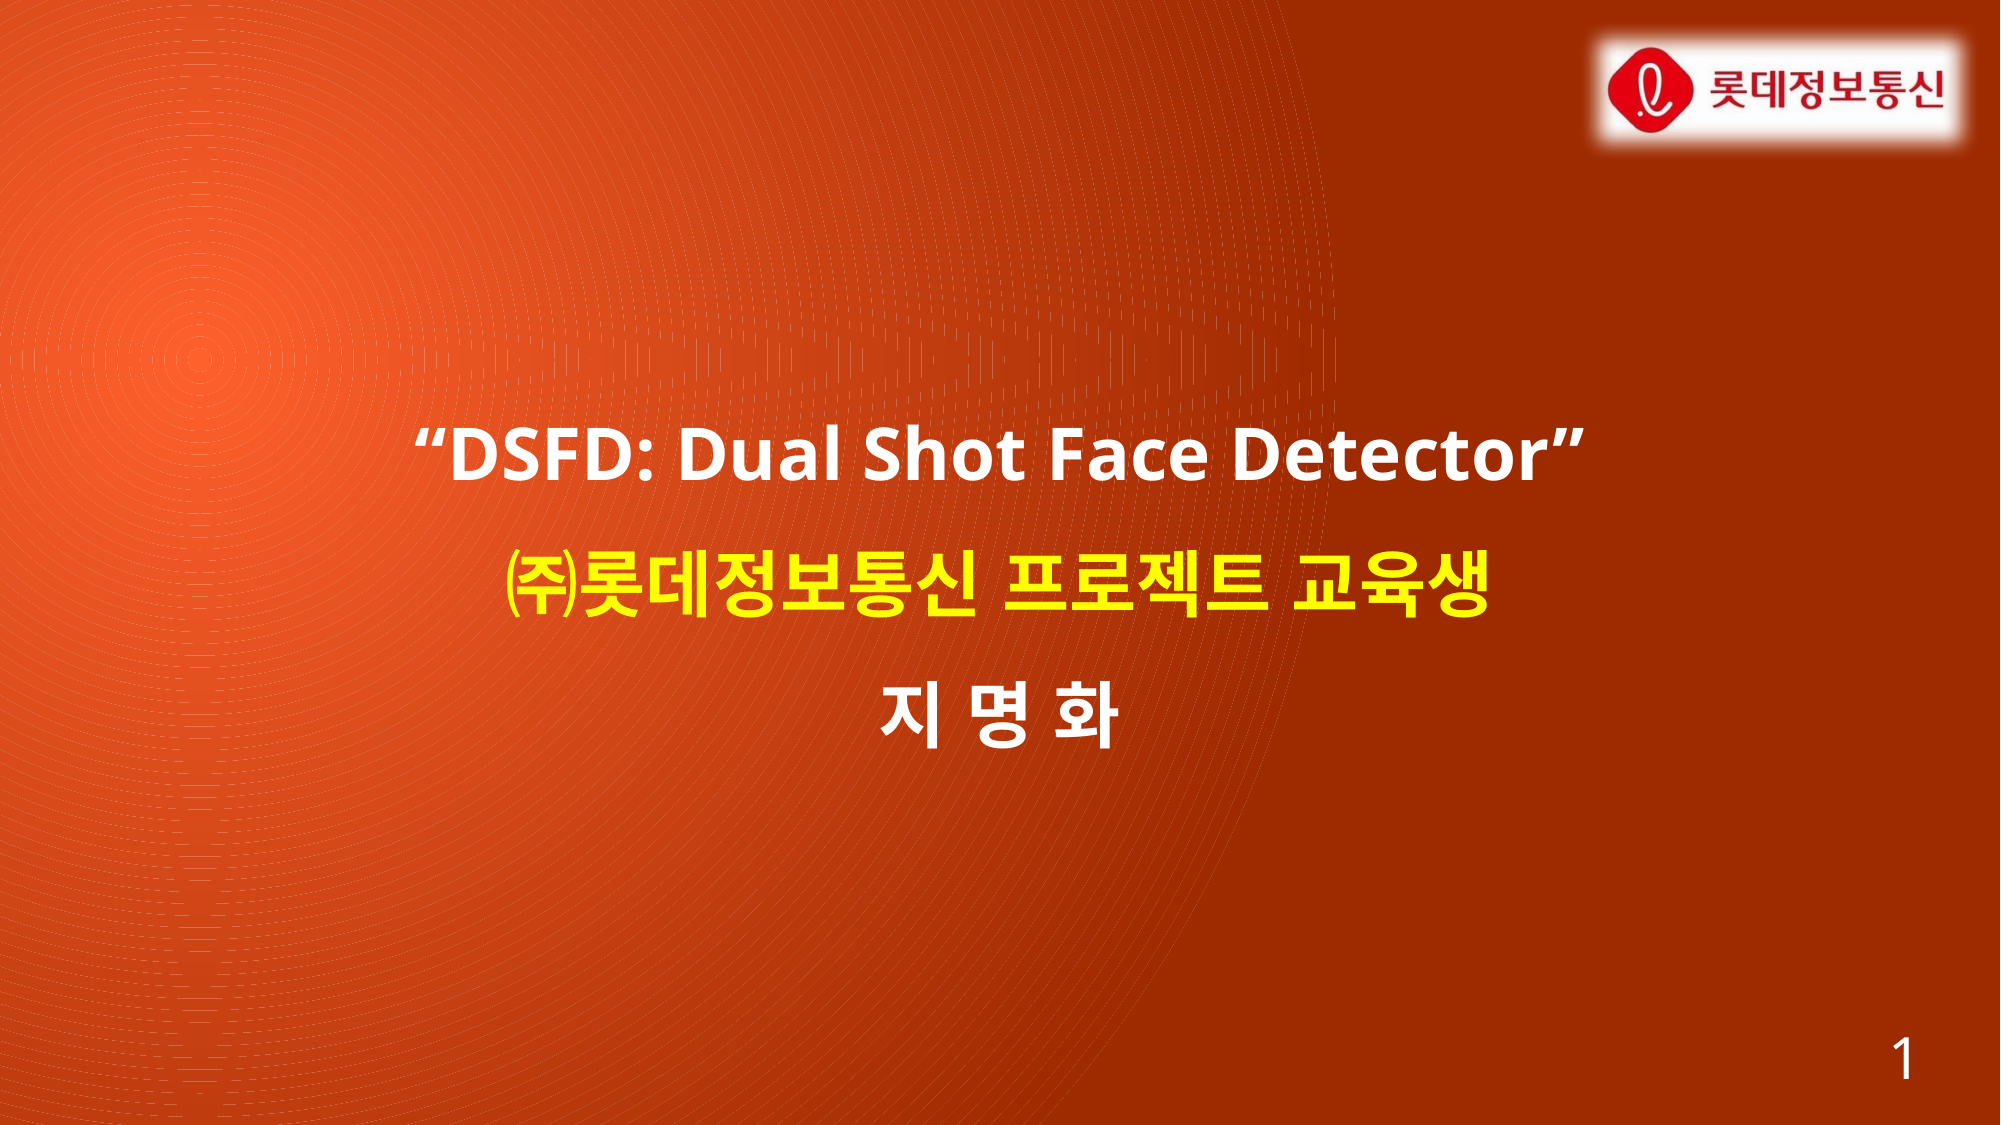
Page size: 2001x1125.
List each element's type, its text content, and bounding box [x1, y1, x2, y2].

slide_number 1 [1842, 1047, 1967, 1108]
text_box “DSFD: Dual Shot Face Detector” ㈜롯데정보통신 프로젝트 교육생 지 명 화 [238, 356, 1762, 765]
picture [1578, 18, 1981, 162]
